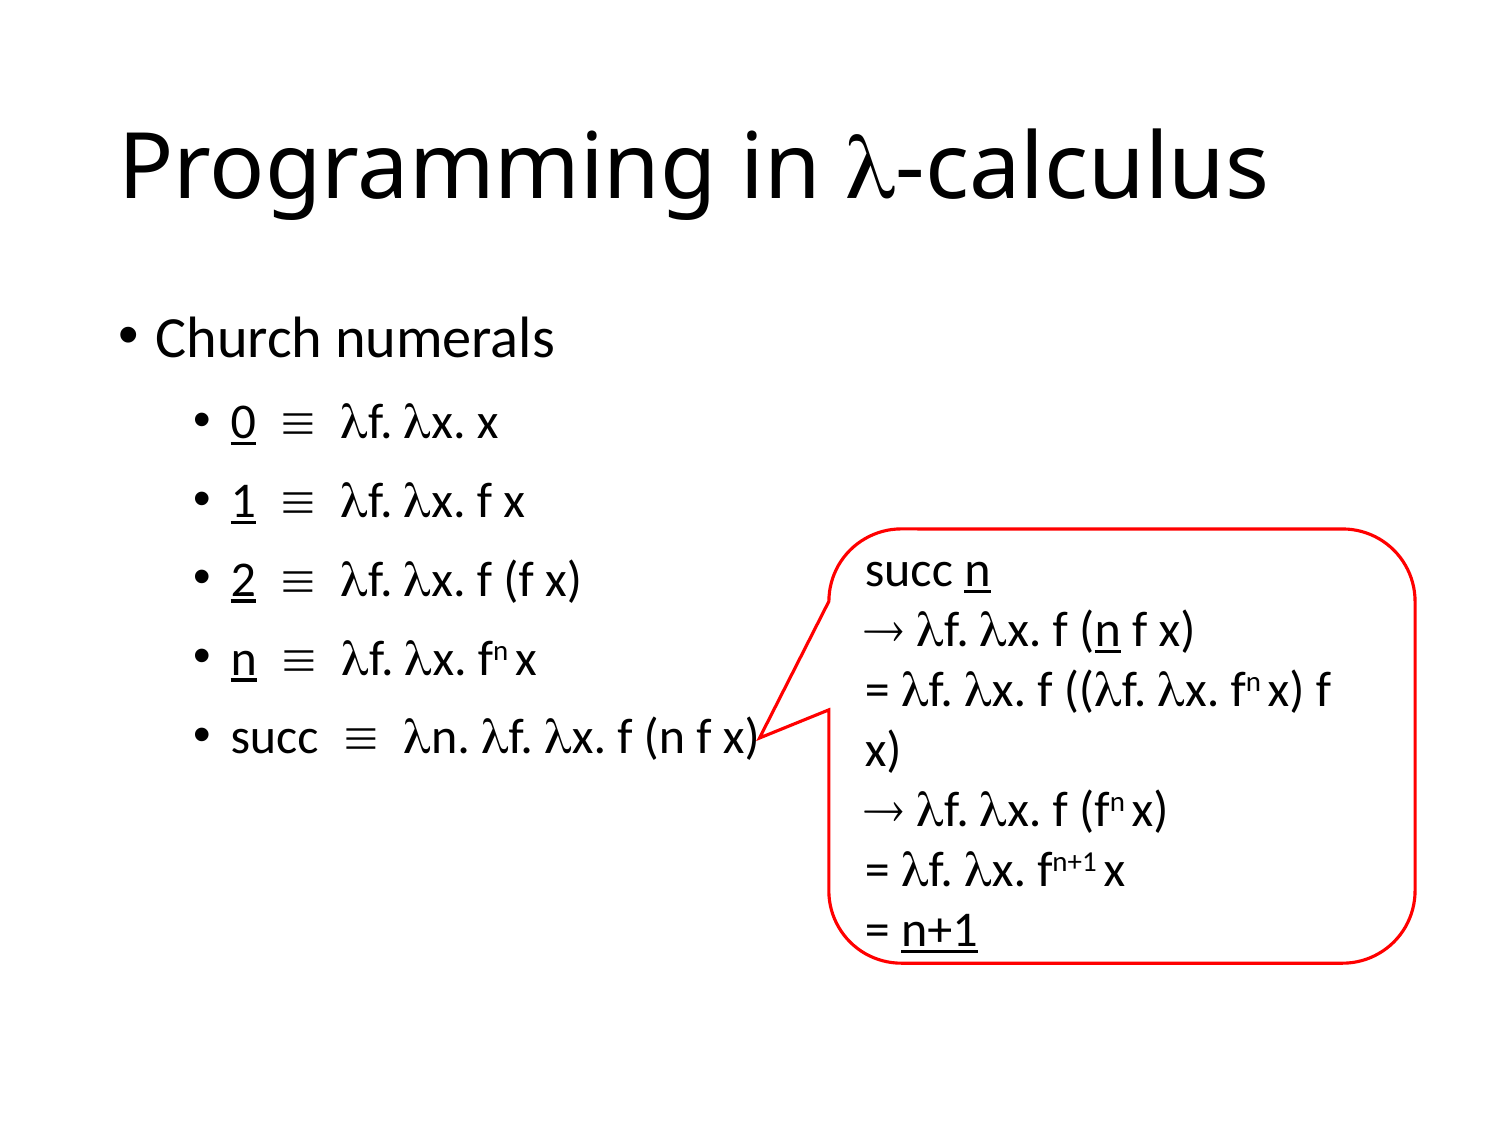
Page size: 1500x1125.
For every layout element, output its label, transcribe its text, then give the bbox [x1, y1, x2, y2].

text_box succ n  f. x. f (n f x) = f. x. f ((f. x. fn x) f x)  f. x. f (fn x) = f. x. fn+1 x = n+1 [757, 527, 1417, 965]
title Programming in -calculus [103, 59, 1397, 278]
list Church numerals 0  f. x. x 1  f. x. f x 2  f. x. f (f x) n  f. x. fn x succ  n. f. x. f (n f x) [103, 299, 1397, 1014]
